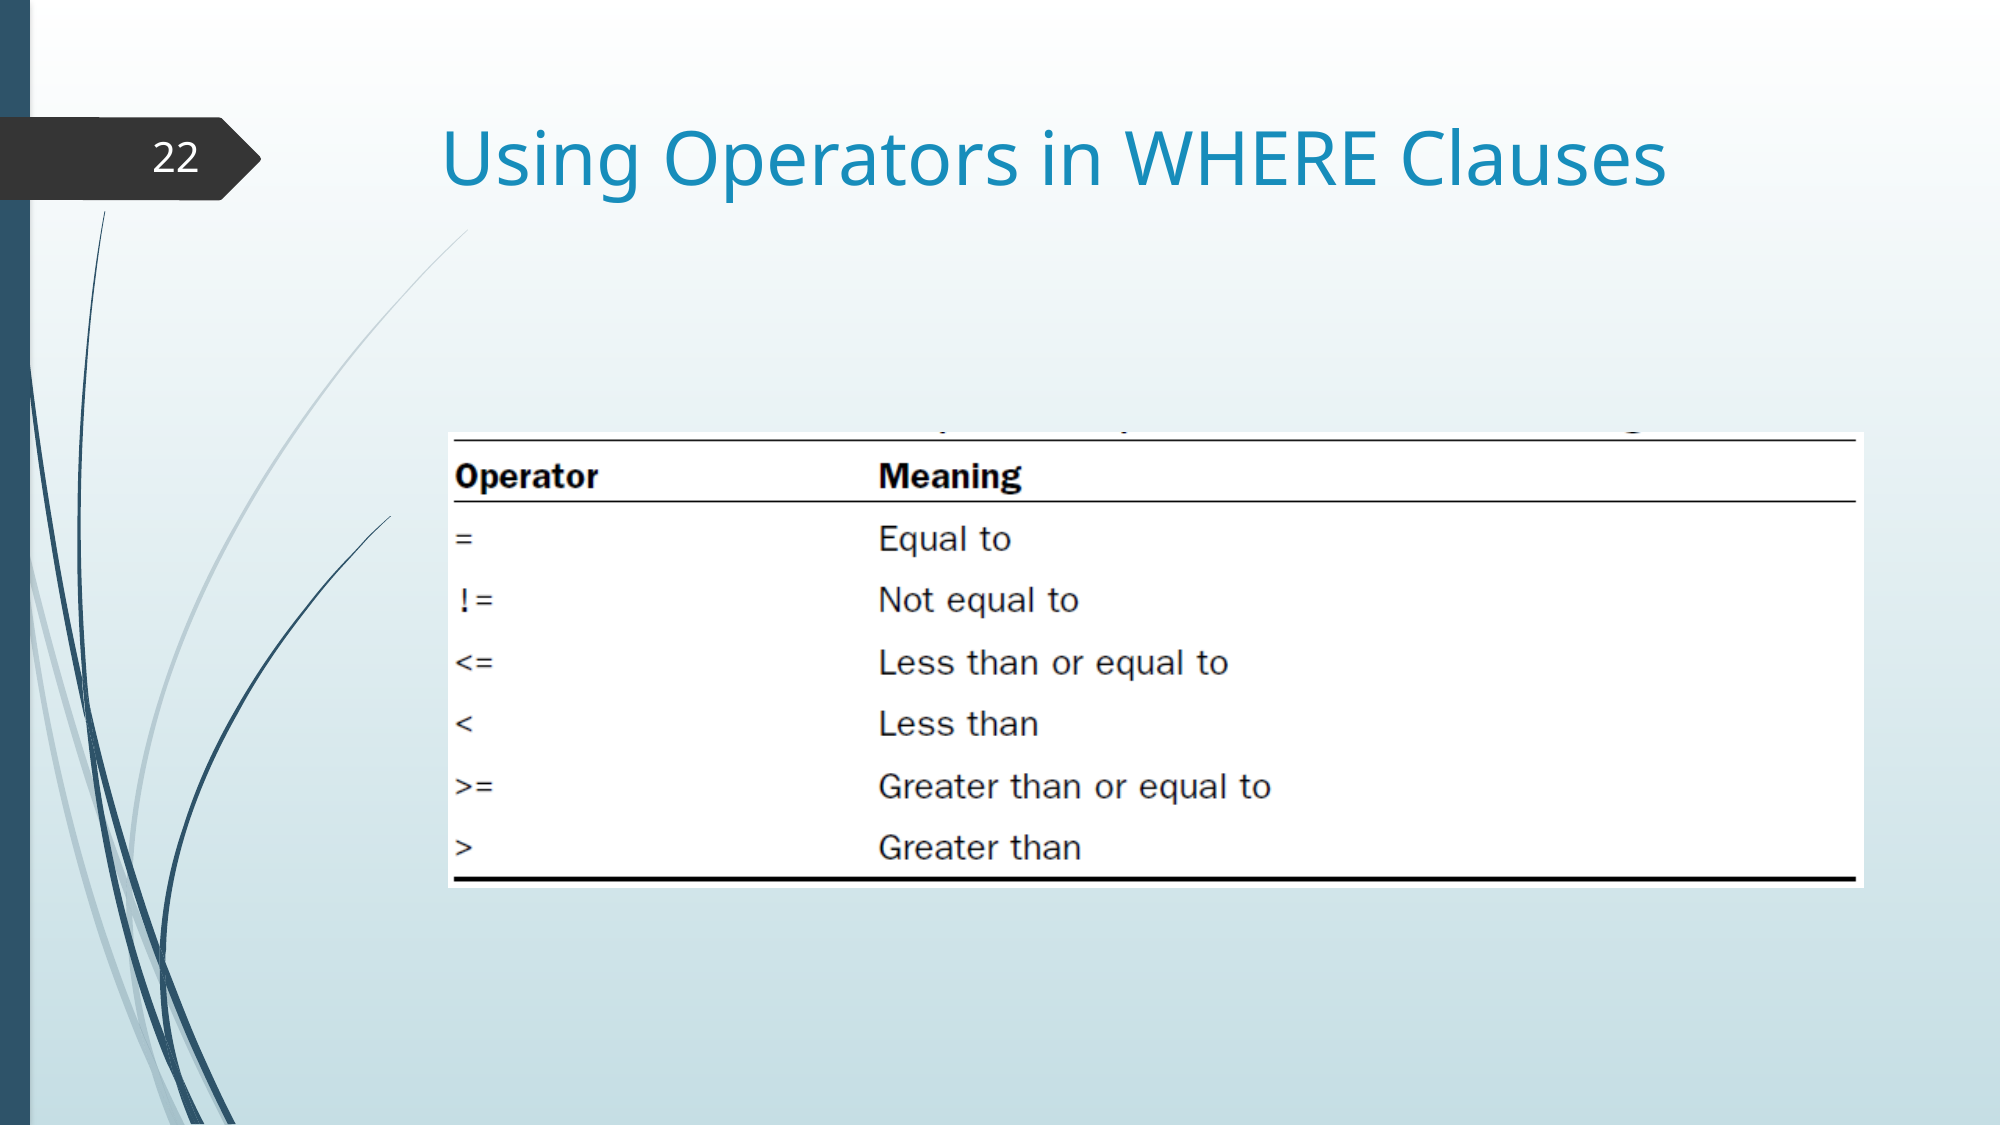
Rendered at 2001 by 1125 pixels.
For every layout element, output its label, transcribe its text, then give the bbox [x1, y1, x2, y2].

slide_number 22 [87, 129, 216, 190]
title Using Operators in WHERE Clauses [425, 102, 1888, 313]
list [447, 432, 1864, 888]
